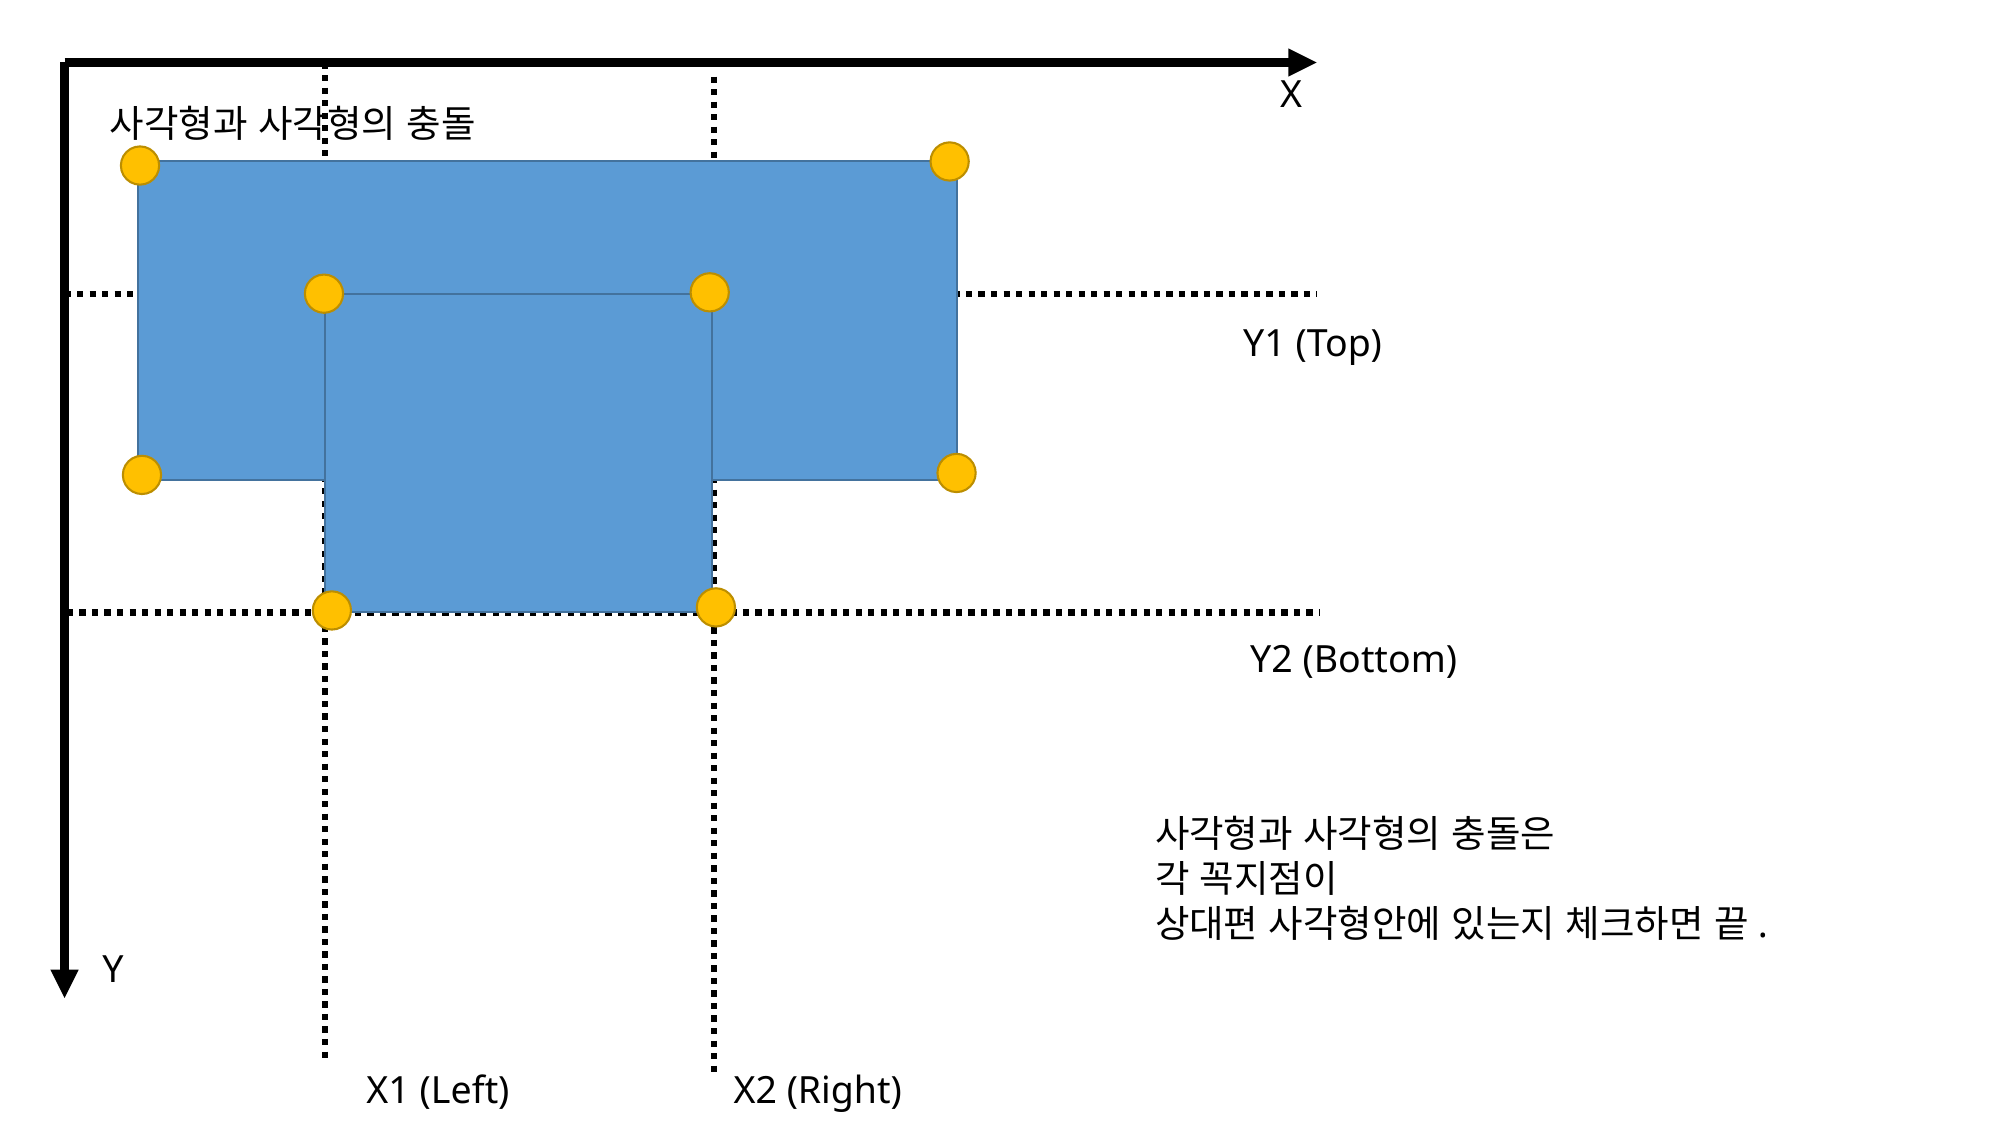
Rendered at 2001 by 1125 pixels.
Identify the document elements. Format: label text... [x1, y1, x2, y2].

text_box X2 (Right) [718, 1058, 918, 1119]
text_box 사각형과 사각형의 충돌 [326, 92, 491, 142]
text_box X [1265, 62, 1318, 123]
text_box Y2 (Bottom) [1235, 627, 1473, 688]
text_box 사각형과 사각형의 충돌 [95, 92, 324, 153]
text_box X1 (Left) [351, 1058, 525, 1119]
text_box Y1 (Top) [1228, 311, 1398, 372]
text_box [120, 142, 976, 495]
text_box Y [87, 937, 139, 997]
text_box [304, 273, 736, 630]
text_box 사각형과 사각형의 충돌은 각 꼭지점이 상대편 사각형안에 있는지 체크하면 끝. [1140, 803, 1783, 953]
